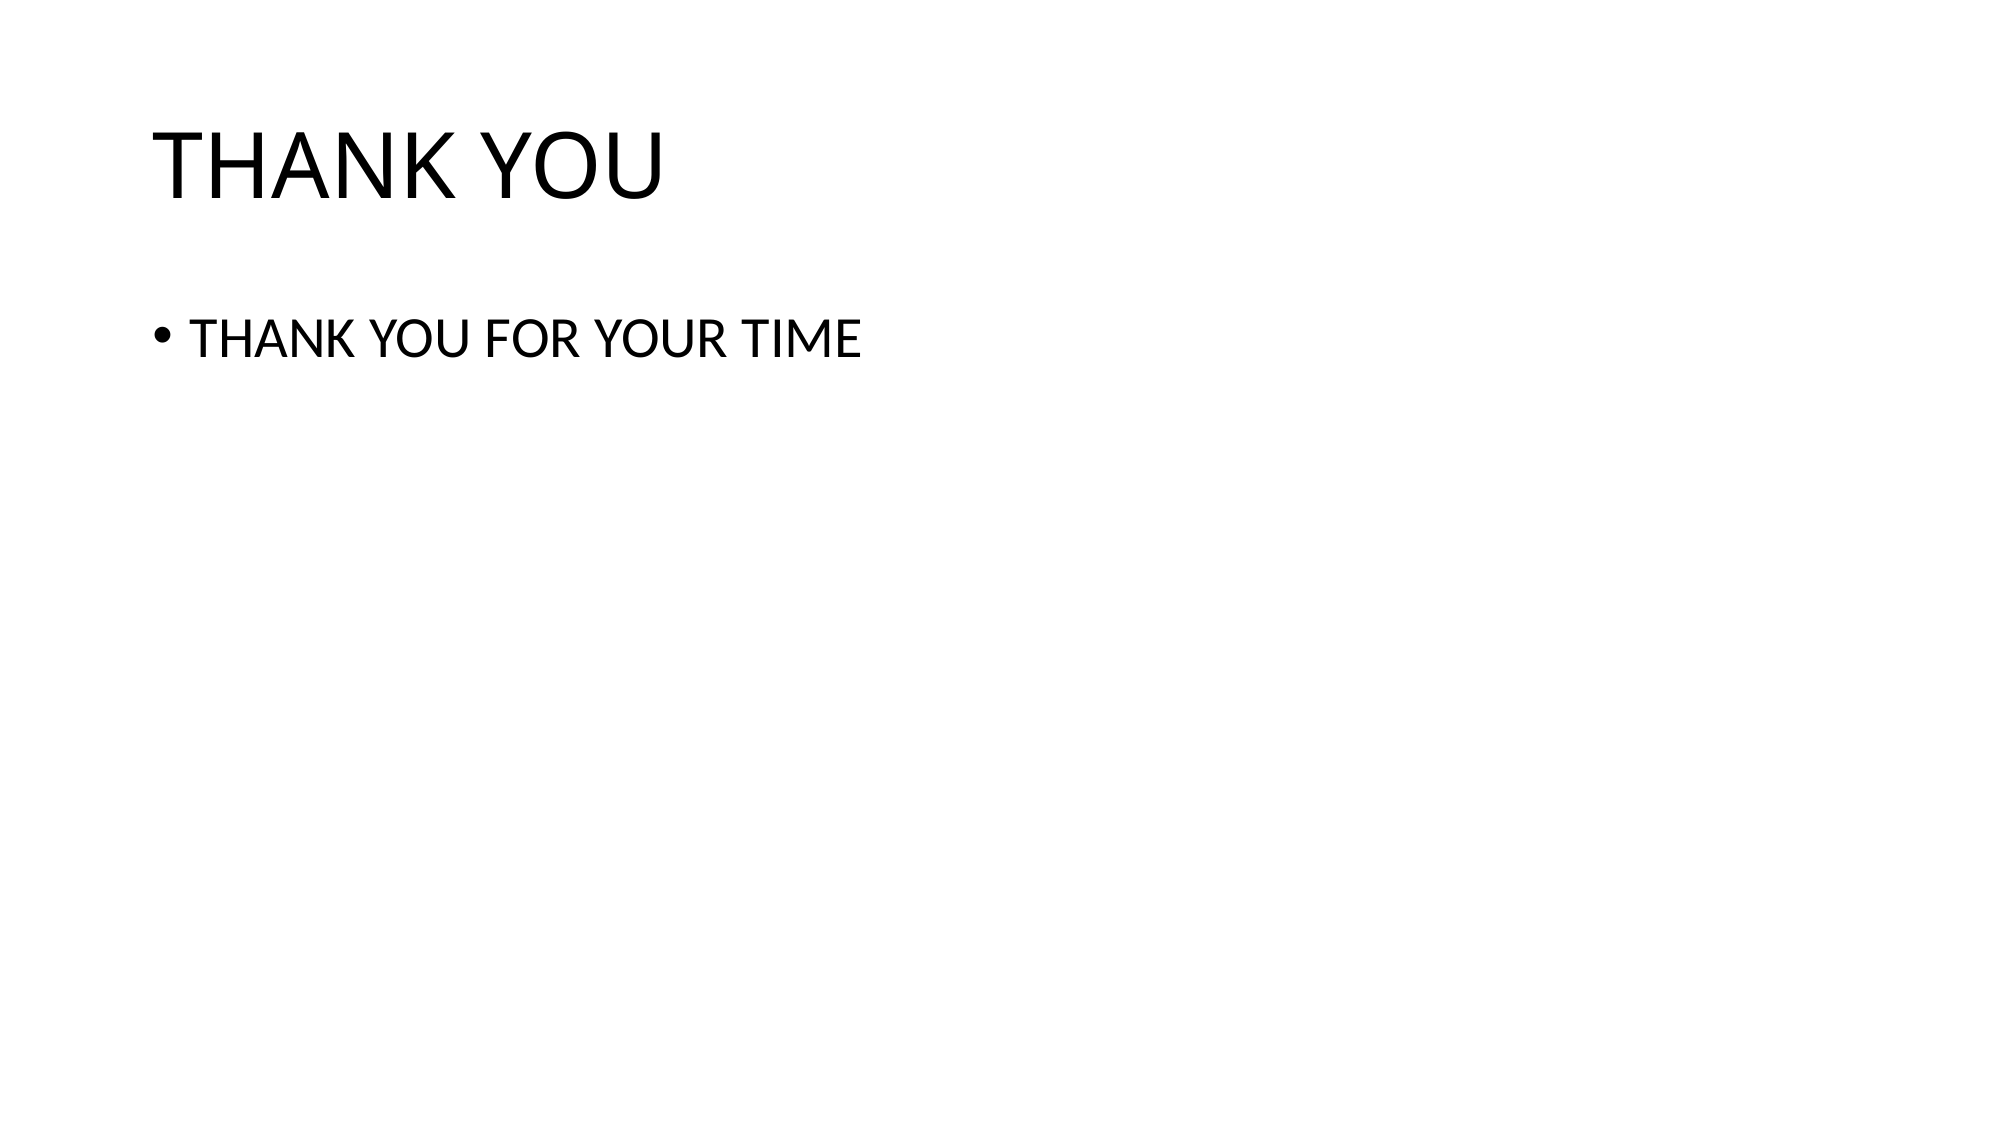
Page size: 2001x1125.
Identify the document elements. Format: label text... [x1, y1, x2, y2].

list THANK YOU FOR YOUR TIME [137, 299, 1863, 1014]
title THANK YOU [137, 59, 1863, 278]
